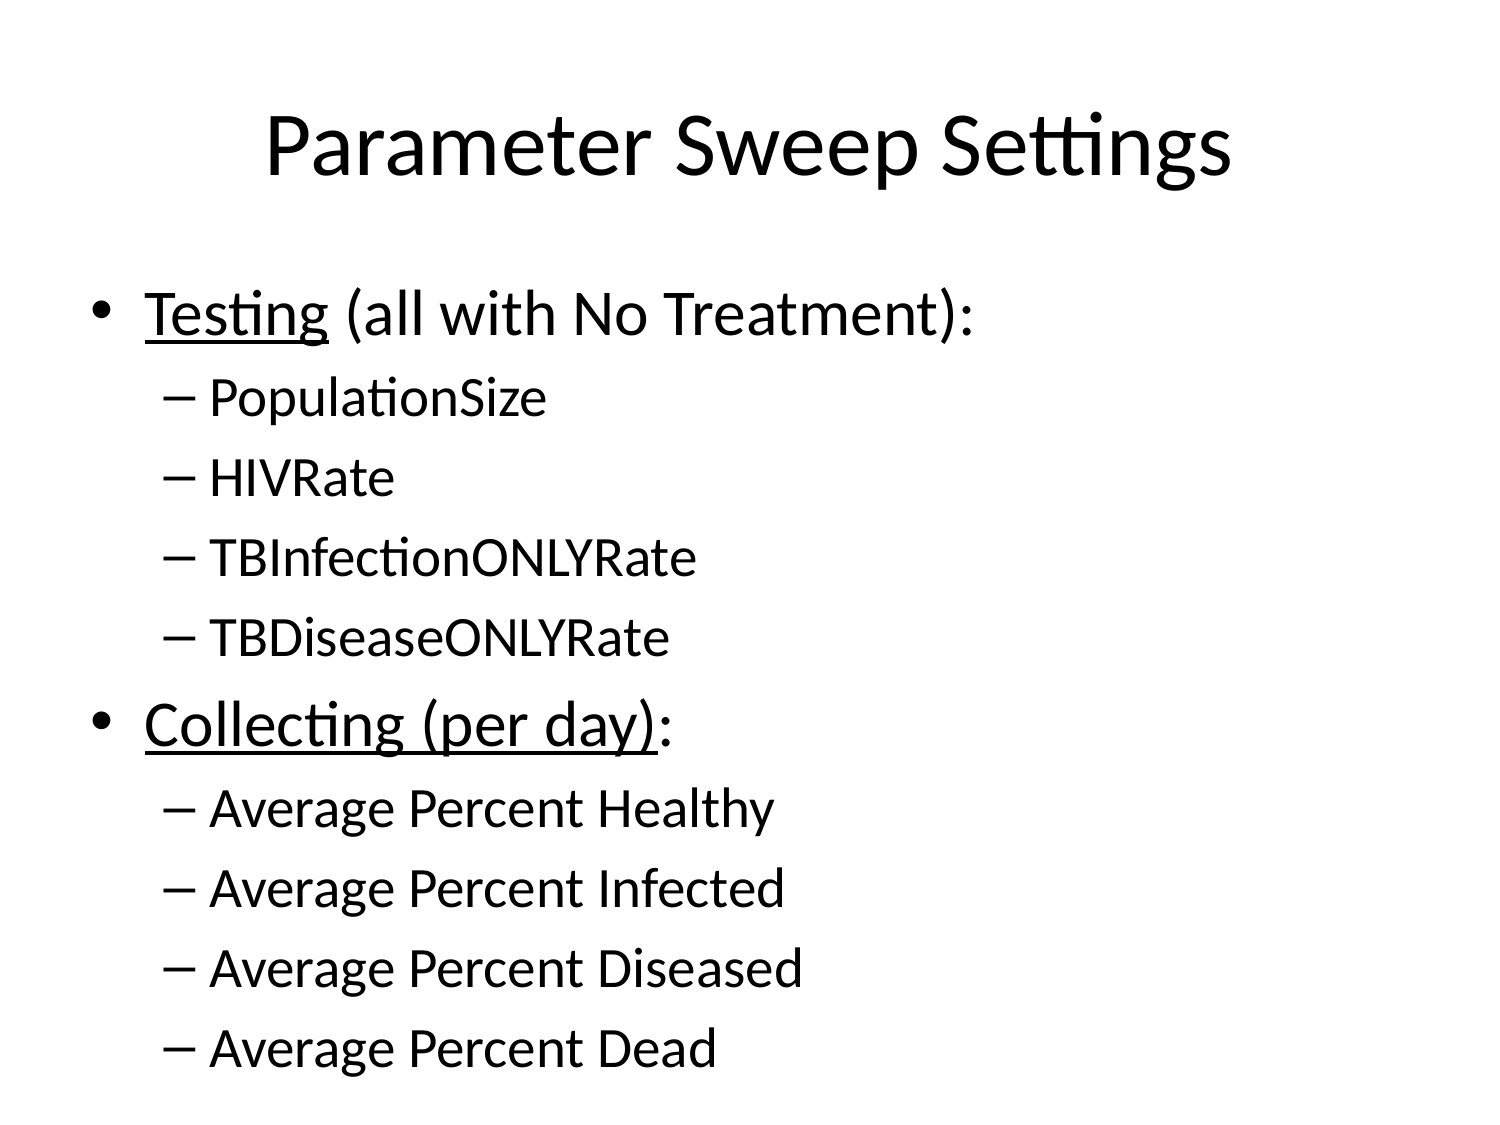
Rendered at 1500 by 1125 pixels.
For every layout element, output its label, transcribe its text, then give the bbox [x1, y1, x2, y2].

title Parameter Sweep Settings [75, 45, 1425, 233]
list Testing (all with No Treatment): PopulationSize HIVRate TBInfectionONLYRate TBDiseaseONLYRate Collecting (per day): Average Percent Healthy Average Percent Infected Average Percent Diseased Average Percent Dead [75, 262, 1425, 1088]
